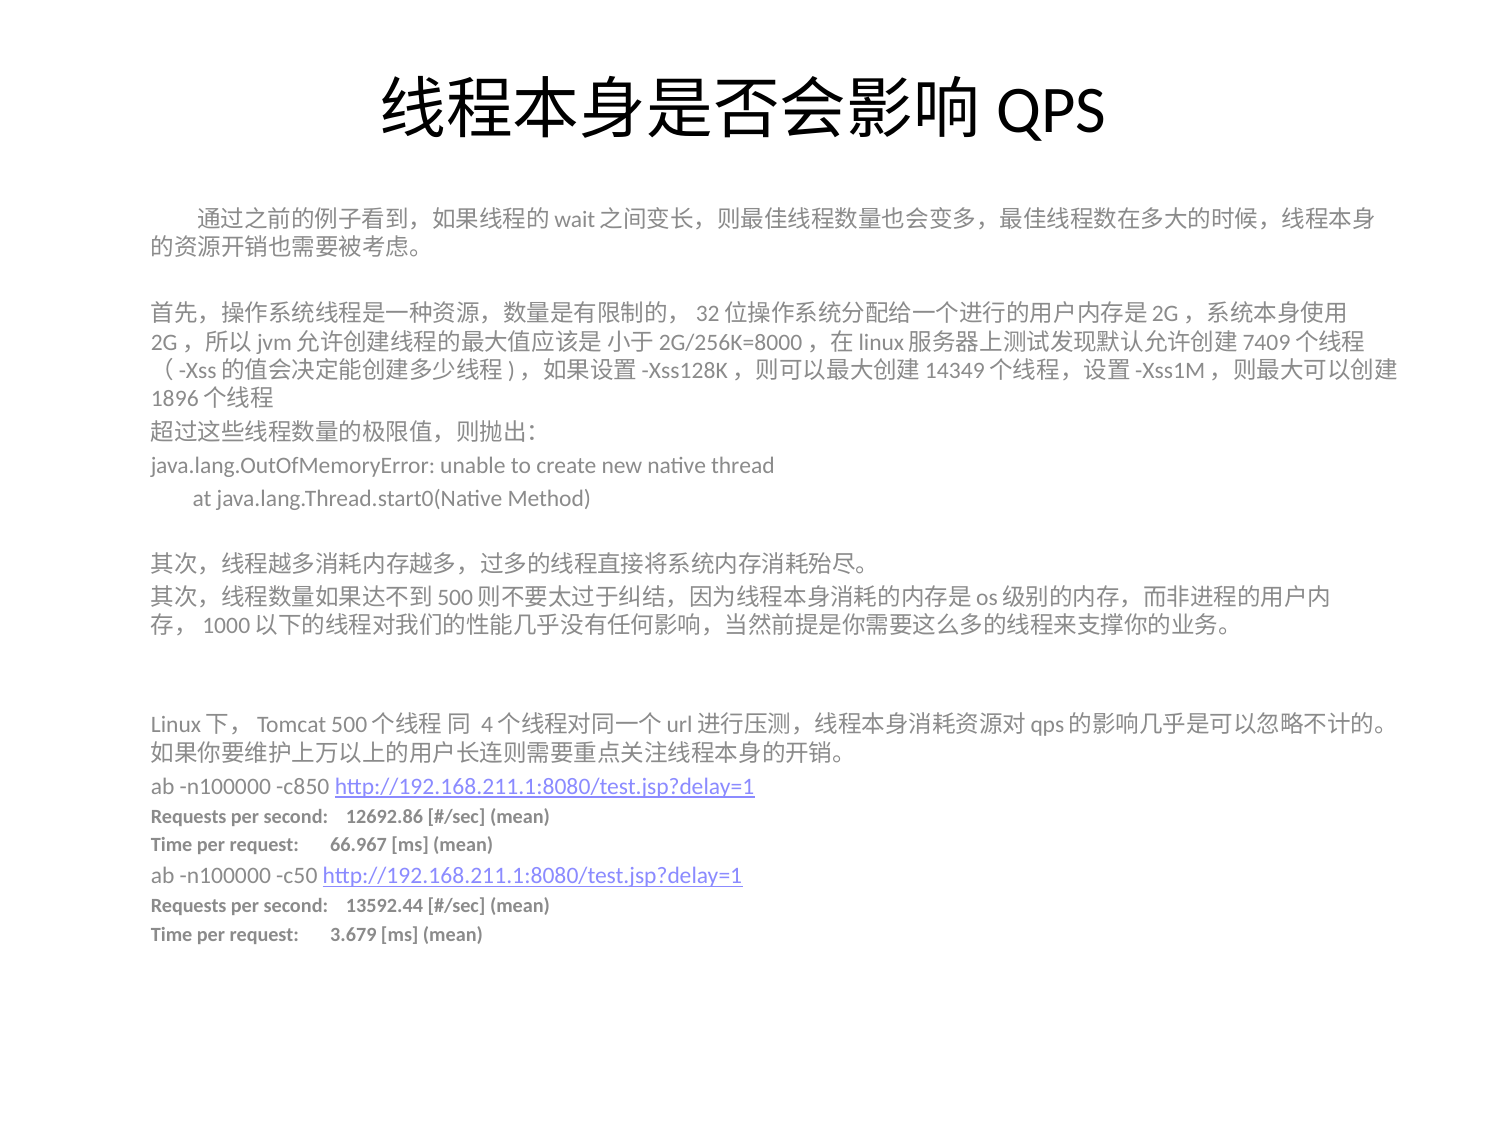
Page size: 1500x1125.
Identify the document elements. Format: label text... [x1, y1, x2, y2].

subtitle 通过之前的例子看到，如果线程的wait之间变长，则最佳线程数量也会变多，最佳线程数在多大的时候，线程本身的资源开销也需要被考虑。 首先，操作系统线程是一种资源，数量是有限制的，32位操作系统分配给一个进行的用户内存是2G，系统本身使用2G，所以jvm允许创建线程的最大值应该是 小于2G/256K=8000，在linux服务器上测试发现默认允许创建7409个线程 （-Xss的值会决定能创建多少线程)，如果设置-Xss128K，则可以最大创建14349个线程，设置-Xss1M，则最大可以创建1896个线程 超过这些线程数量的极限值，则抛出： java.lang.OutOfMemoryError: unable to create new native thread at java.lang.Thread.start0(Native Method) 其次，线程越多消耗内存越多，过多的线程直接将系统内存消耗殆尽。 其次，线程数量如果达不到500则不要太过于纠结，因为线程本身消耗的内存是os级别的内存，而非进程的用户内存，1000以下的线程对我们的性能几乎没有任何影响，当然前提是你需要这么多的线程来支撑你的业务。 Linux下，Tomcat 500个线程 同 4个线程对同一个url进行压测，线程本身消耗资源对qps的影响几乎是可以忽略不计的。如果你要维护上万以上的用户长连则需要重点关注线程本身的开销。 ab -n100000 -c850 http://192.168.211.1:8080/test.jsp?delay=1 Requests per second: 12692.86 [#/sec] (mean) Time per request: 66.967 [ms] (mean) ab -n100000 -c50 http://192.168.211.1:8080/test.jsp?delay=1 Requests per second: 13592.44 [#/sec] (mean) Time per request: 3.679 [ms] (mean) [135, 196, 1414, 958]
title 线程本身是否会影响QPS [105, 46, 1381, 164]
